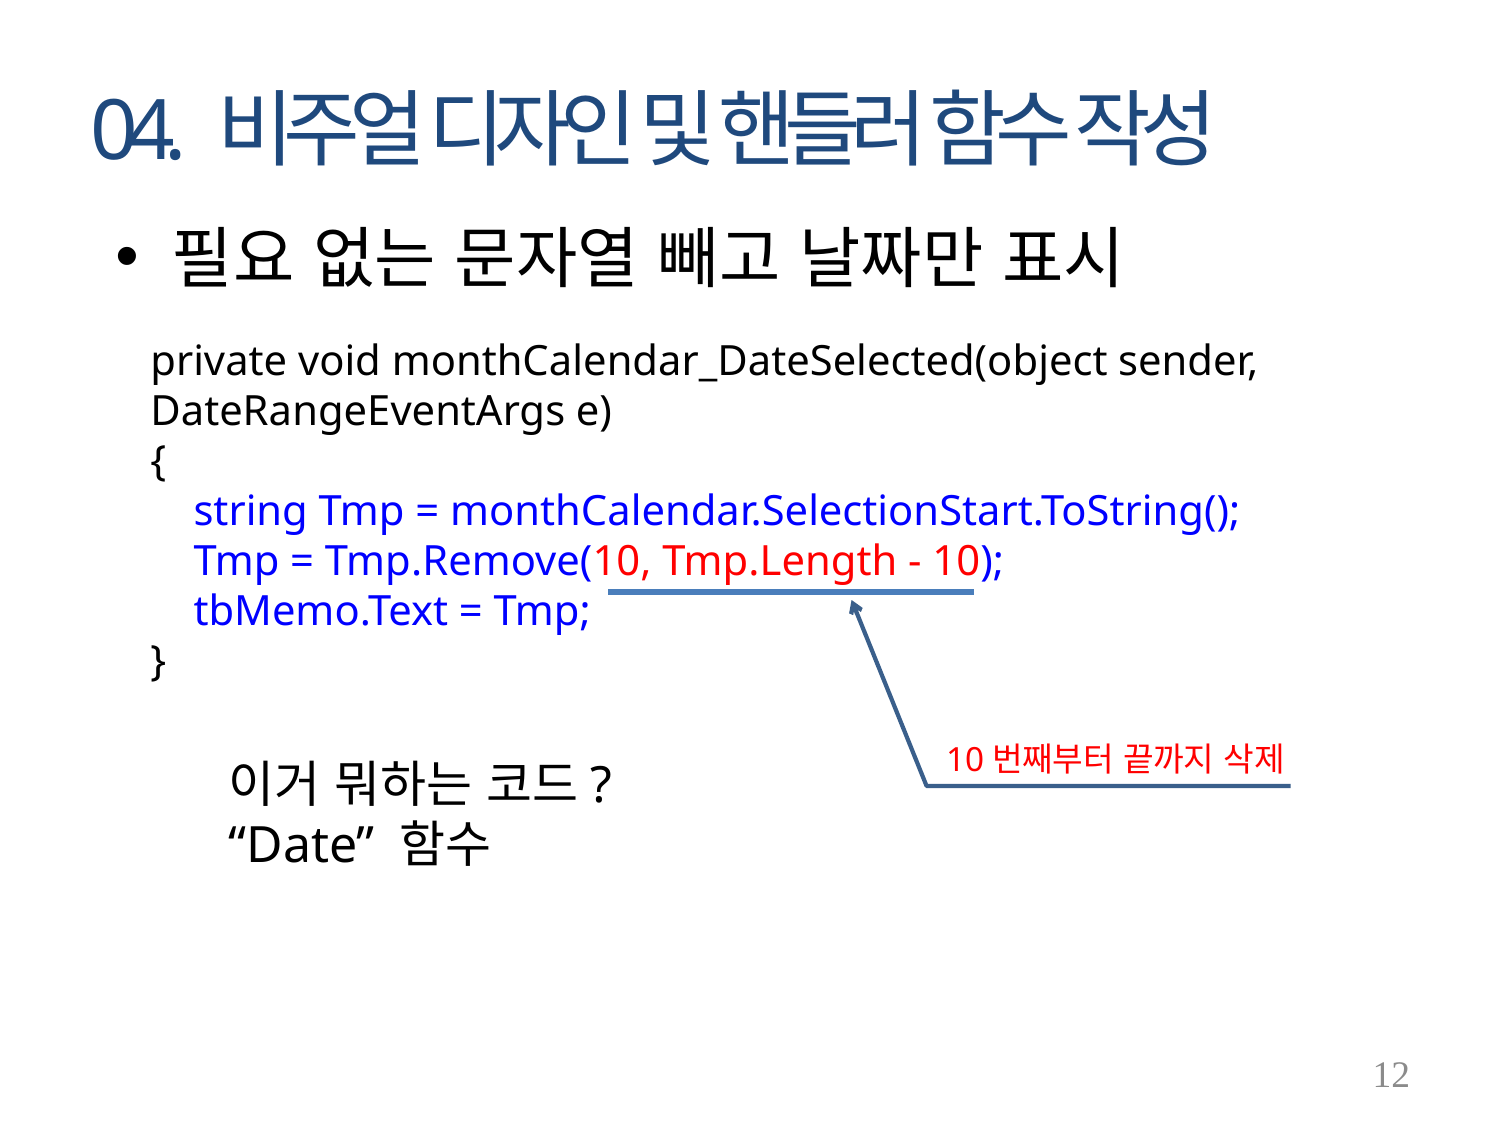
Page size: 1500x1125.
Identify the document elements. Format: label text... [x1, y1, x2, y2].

slide_number 12 [1074, 1042, 1425, 1103]
text_box 10번째부터 끝까지 삭제 [1161, 730, 1300, 786]
text_box [849, 601, 1291, 789]
text_box private void monthCalendar_DateSelected(object sender, DateRangeEventArgs e) { string Tmp = monthCalendar.SelectionStart.ToString(); Tmp = Tmp.Remove(10, Tmp.Length - 10); tbMemo.Text = Tmp; } [135, 326, 1329, 692]
title 04. 비주얼 디자인 및 핸들러 함수 작성 [75, 45, 1425, 209]
list 필요 없는 문자열 빼고 날짜만 표시 [100, 208, 1425, 1005]
text_box 이거 뭐하는 코드? “Date” 함수 [213, 745, 738, 881]
